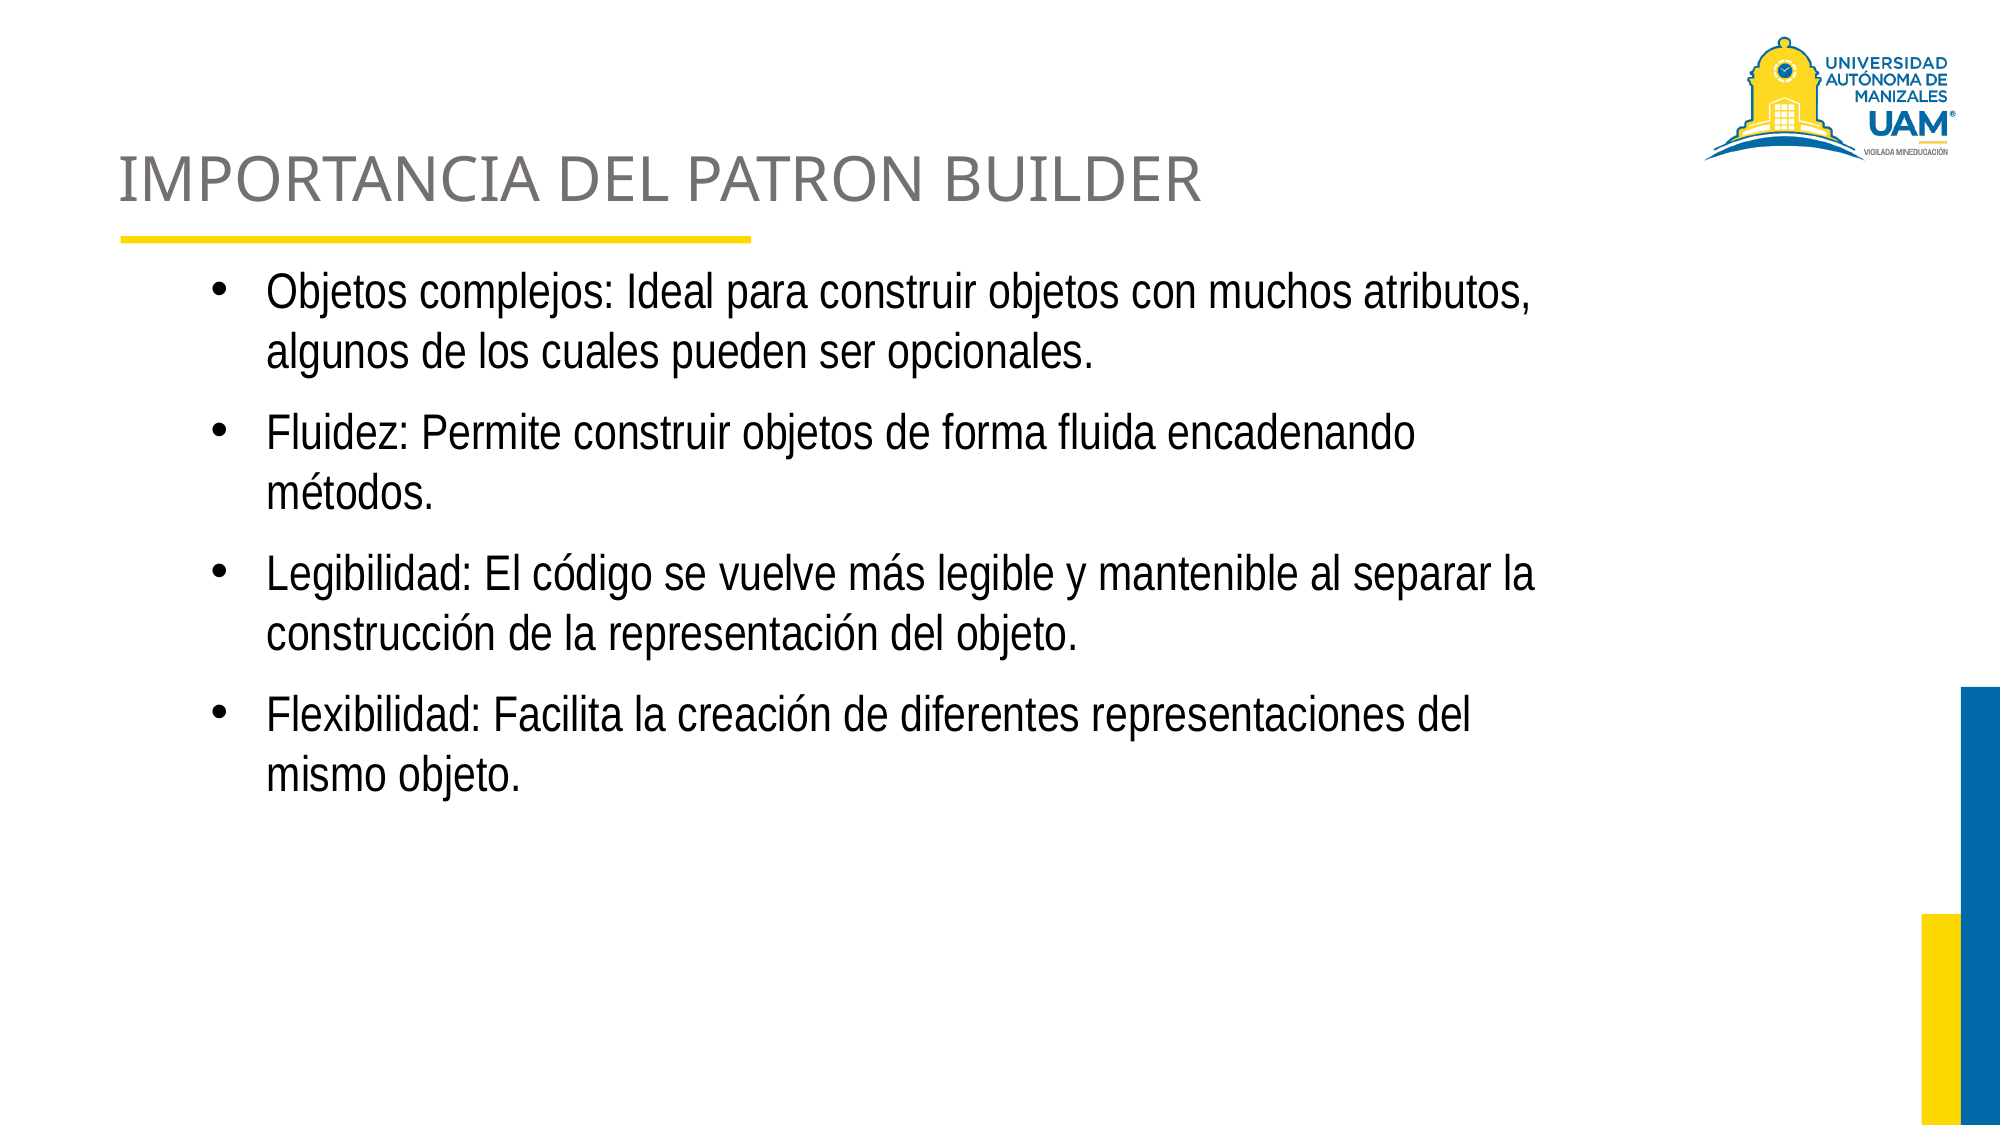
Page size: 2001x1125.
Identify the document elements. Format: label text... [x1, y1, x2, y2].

list Objetos complejos: Ideal para construir objetos con muchos atributos, algunos de los cuales pueden ser opcionales. Fluidez: Permite construir objetos de forma fluida encadenando métodos. Legibilidad: El código se vuelve más legible y mantenible al separar la construcción de la representación del objeto. Flexibilidad: Facilita la creación de diferentes representaciones del mismo objeto. [120, 251, 1578, 848]
title IMPORTANCIA DEL PATRON BUILDER [103, 96, 1829, 267]
picture [1683, 13, 1976, 184]
text_box [122, 236, 752, 242]
